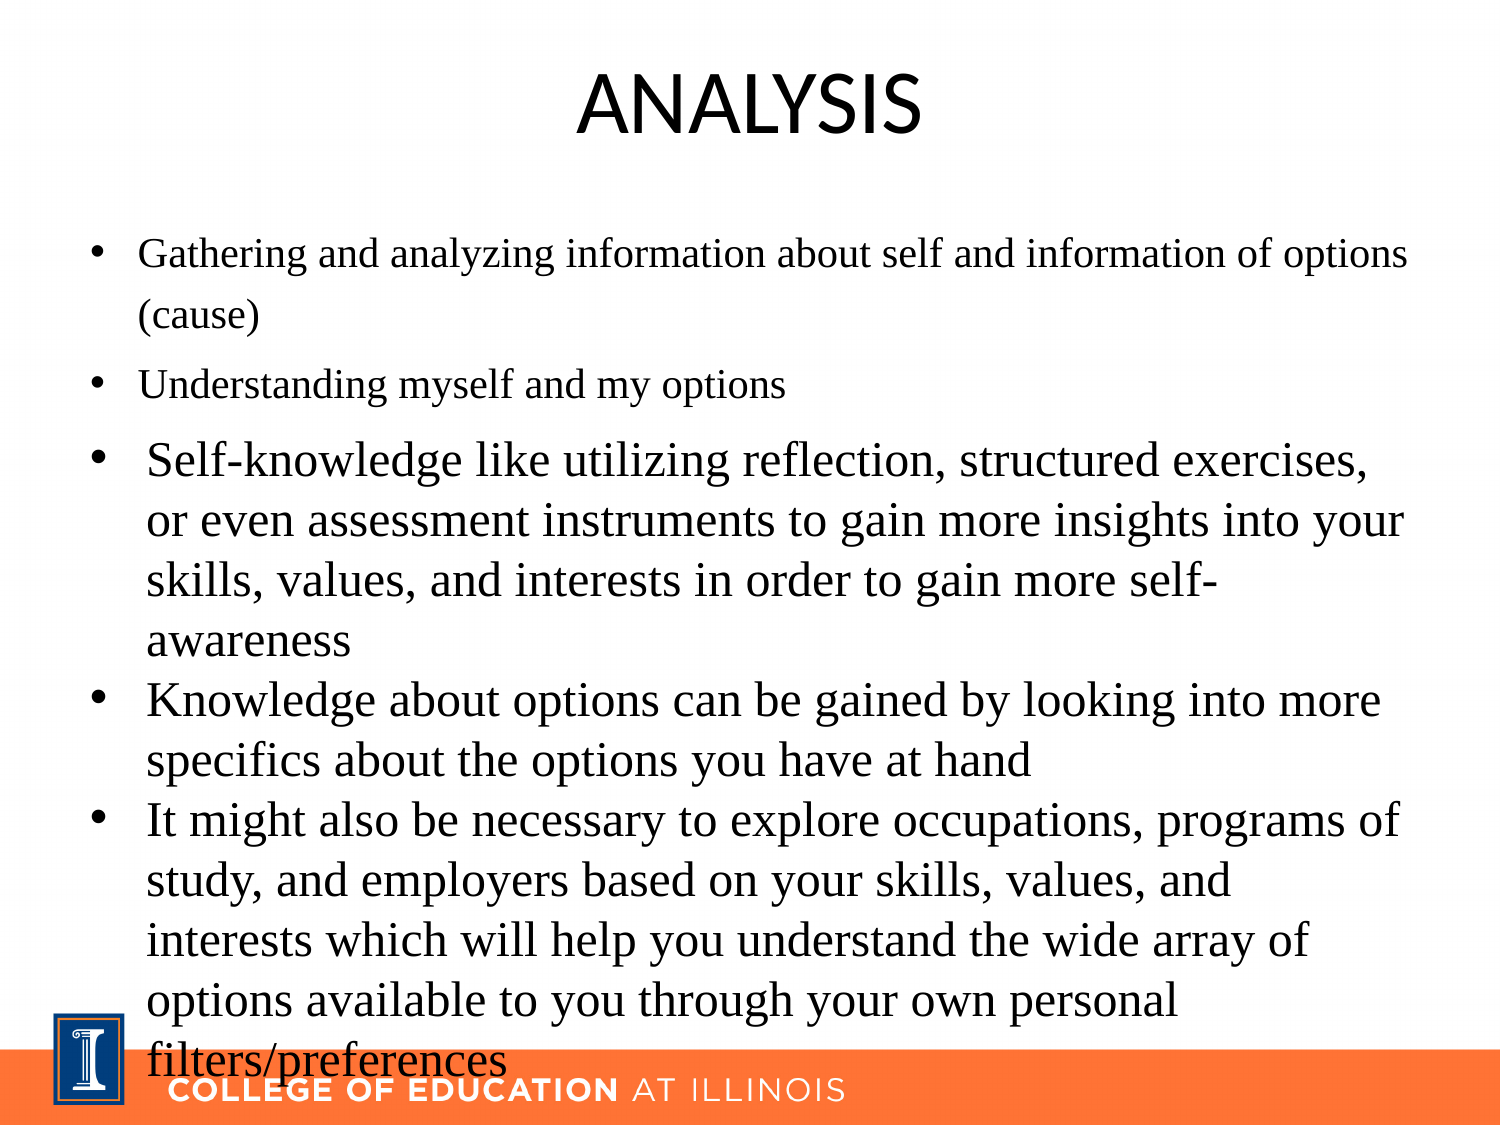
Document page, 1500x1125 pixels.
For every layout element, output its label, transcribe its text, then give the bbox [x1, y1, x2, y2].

text_box Self-knowledge like utilizing reflection, structured exercises, or even assessment instruments to gain more insights into your skills, values, and interests in order to gain more self-awareness Knowledge about options can be gained by looking into more specifics about the options you have at hand It might also be necessary to explore occupations, programs of study, and employers based on your skills, values, and interests which will help you understand the wide array of options available to you through your own personal filters/preferences [74, 419, 1425, 1095]
title ANALYSIS [75, 3, 1425, 165]
list Gathering and analyzing information about self and information of options (cause) Understanding myself and my options [75, 165, 1425, 419]
picture [0, 0, 1500, 1125]
